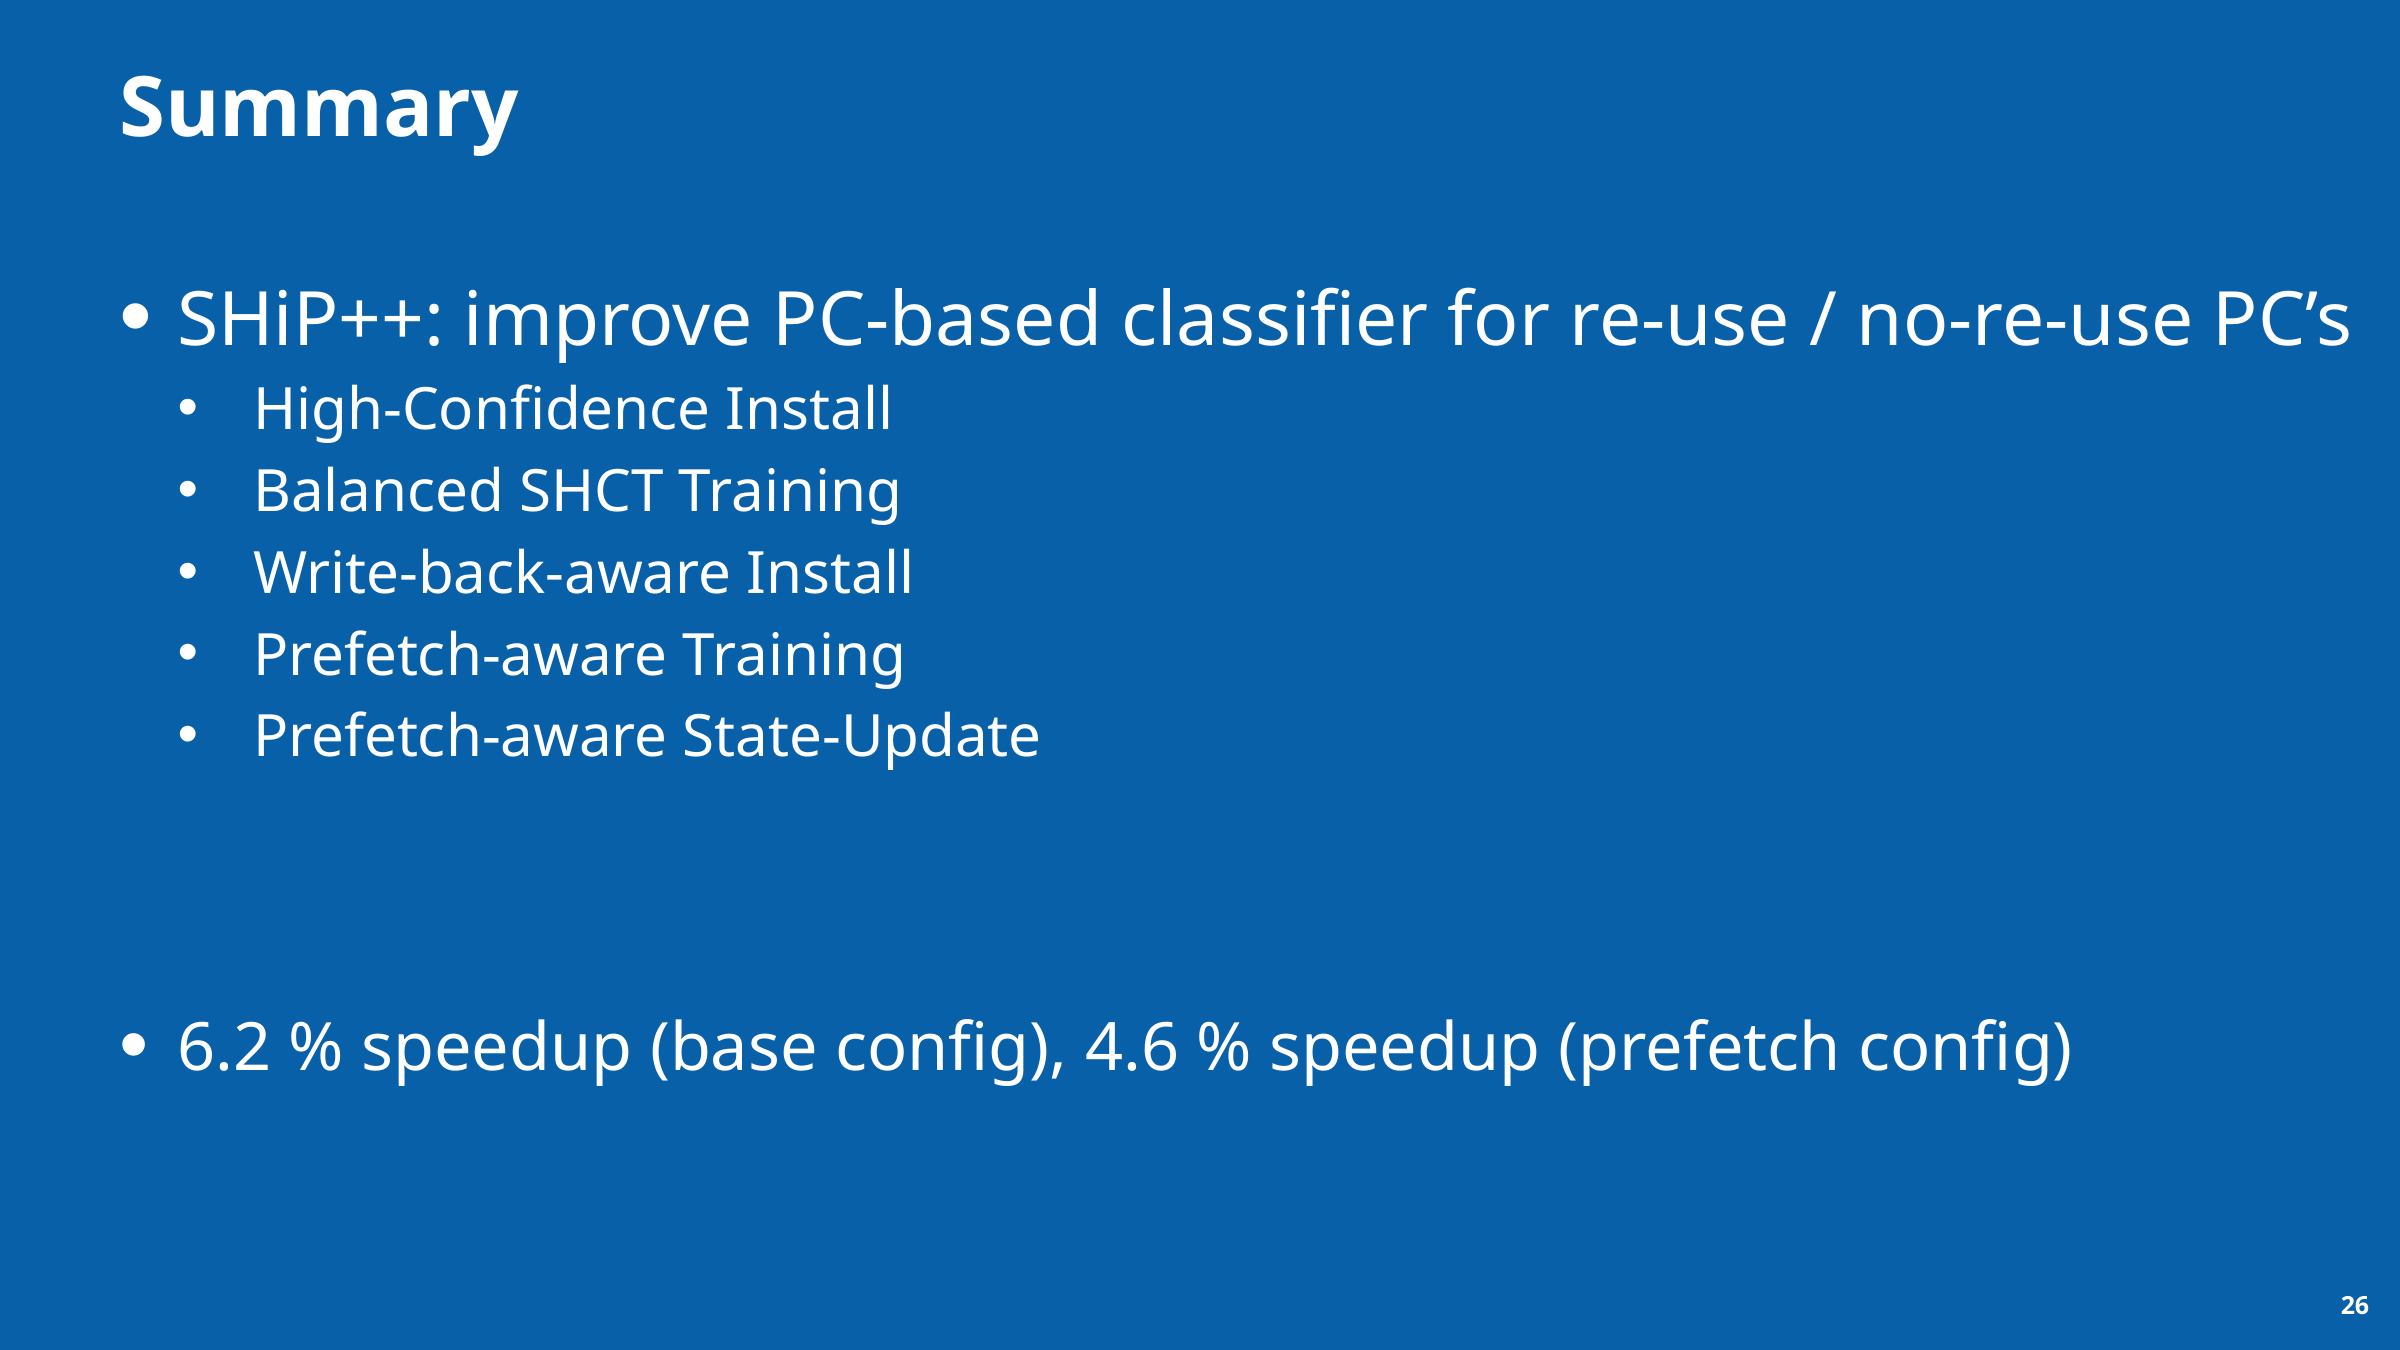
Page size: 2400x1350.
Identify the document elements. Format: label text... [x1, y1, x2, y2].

list SHiP++: improve PC-based classifier for re-use / no-re-use PC’s High-Confidence Install Balanced SHCT Training Write-back-aware Install Prefetch-aware Training Prefetch-aware State-Update 6.2 % speedup (base config), 4.6 % speedup (prefetch config) [119, 269, 2400, 1126]
title Summary [119, 53, 2282, 229]
slide_number 26 [2340, 1289, 2400, 1350]
